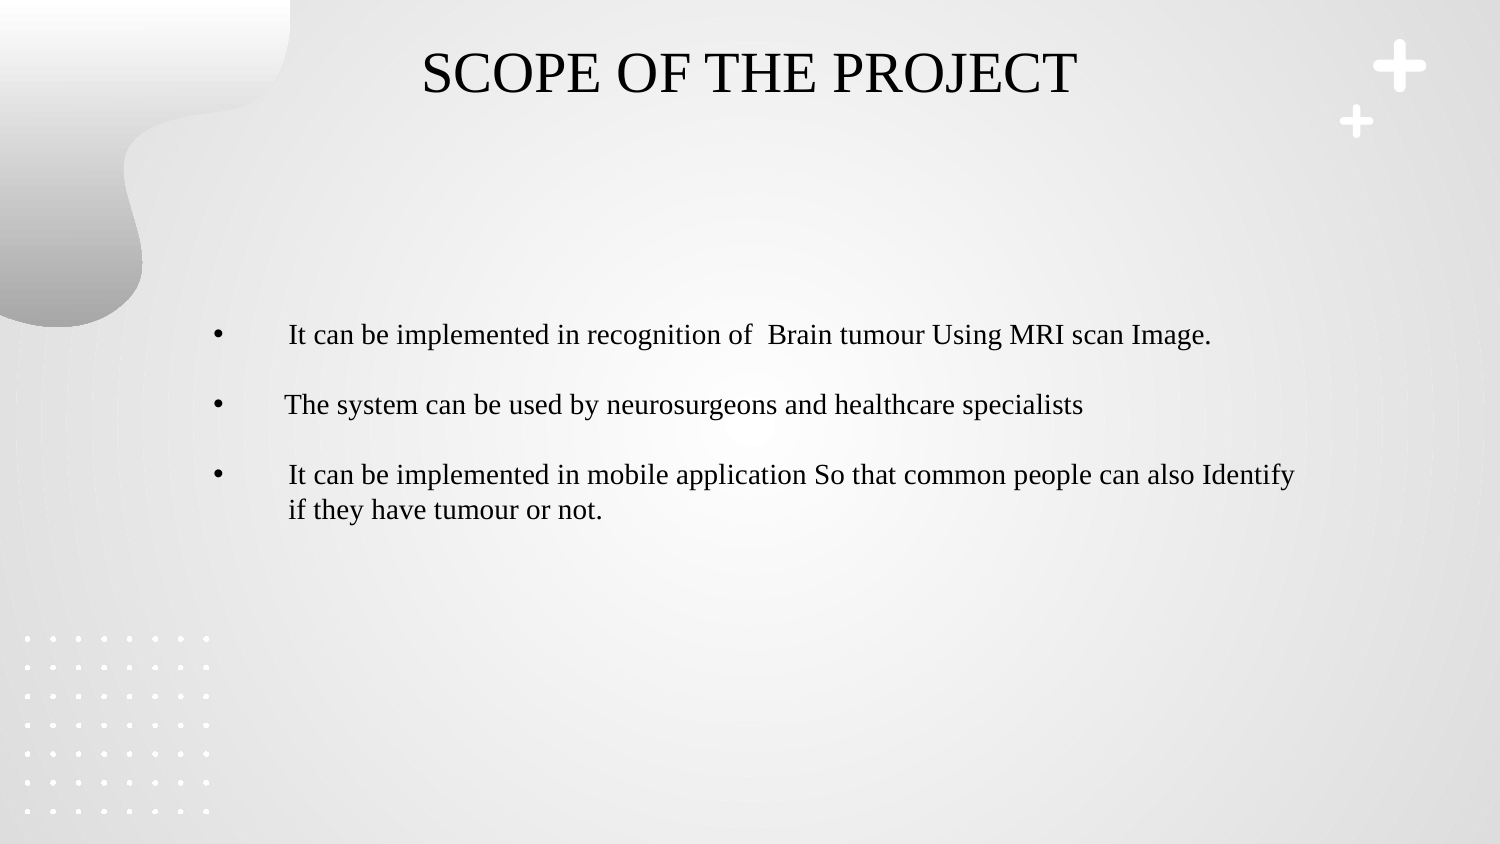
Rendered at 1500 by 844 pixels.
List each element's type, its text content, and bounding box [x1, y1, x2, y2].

title SCOPE OF THE PROJECT [341, 31, 1159, 108]
text_box It can be implemented in recognition of Brain tumour Using MRI scan Image. The system can be used by neurosurgeons and healthcare specialists It can be implemented in mobile application So that common people can also Identify if they have tumour or not. [177, 308, 1323, 533]
